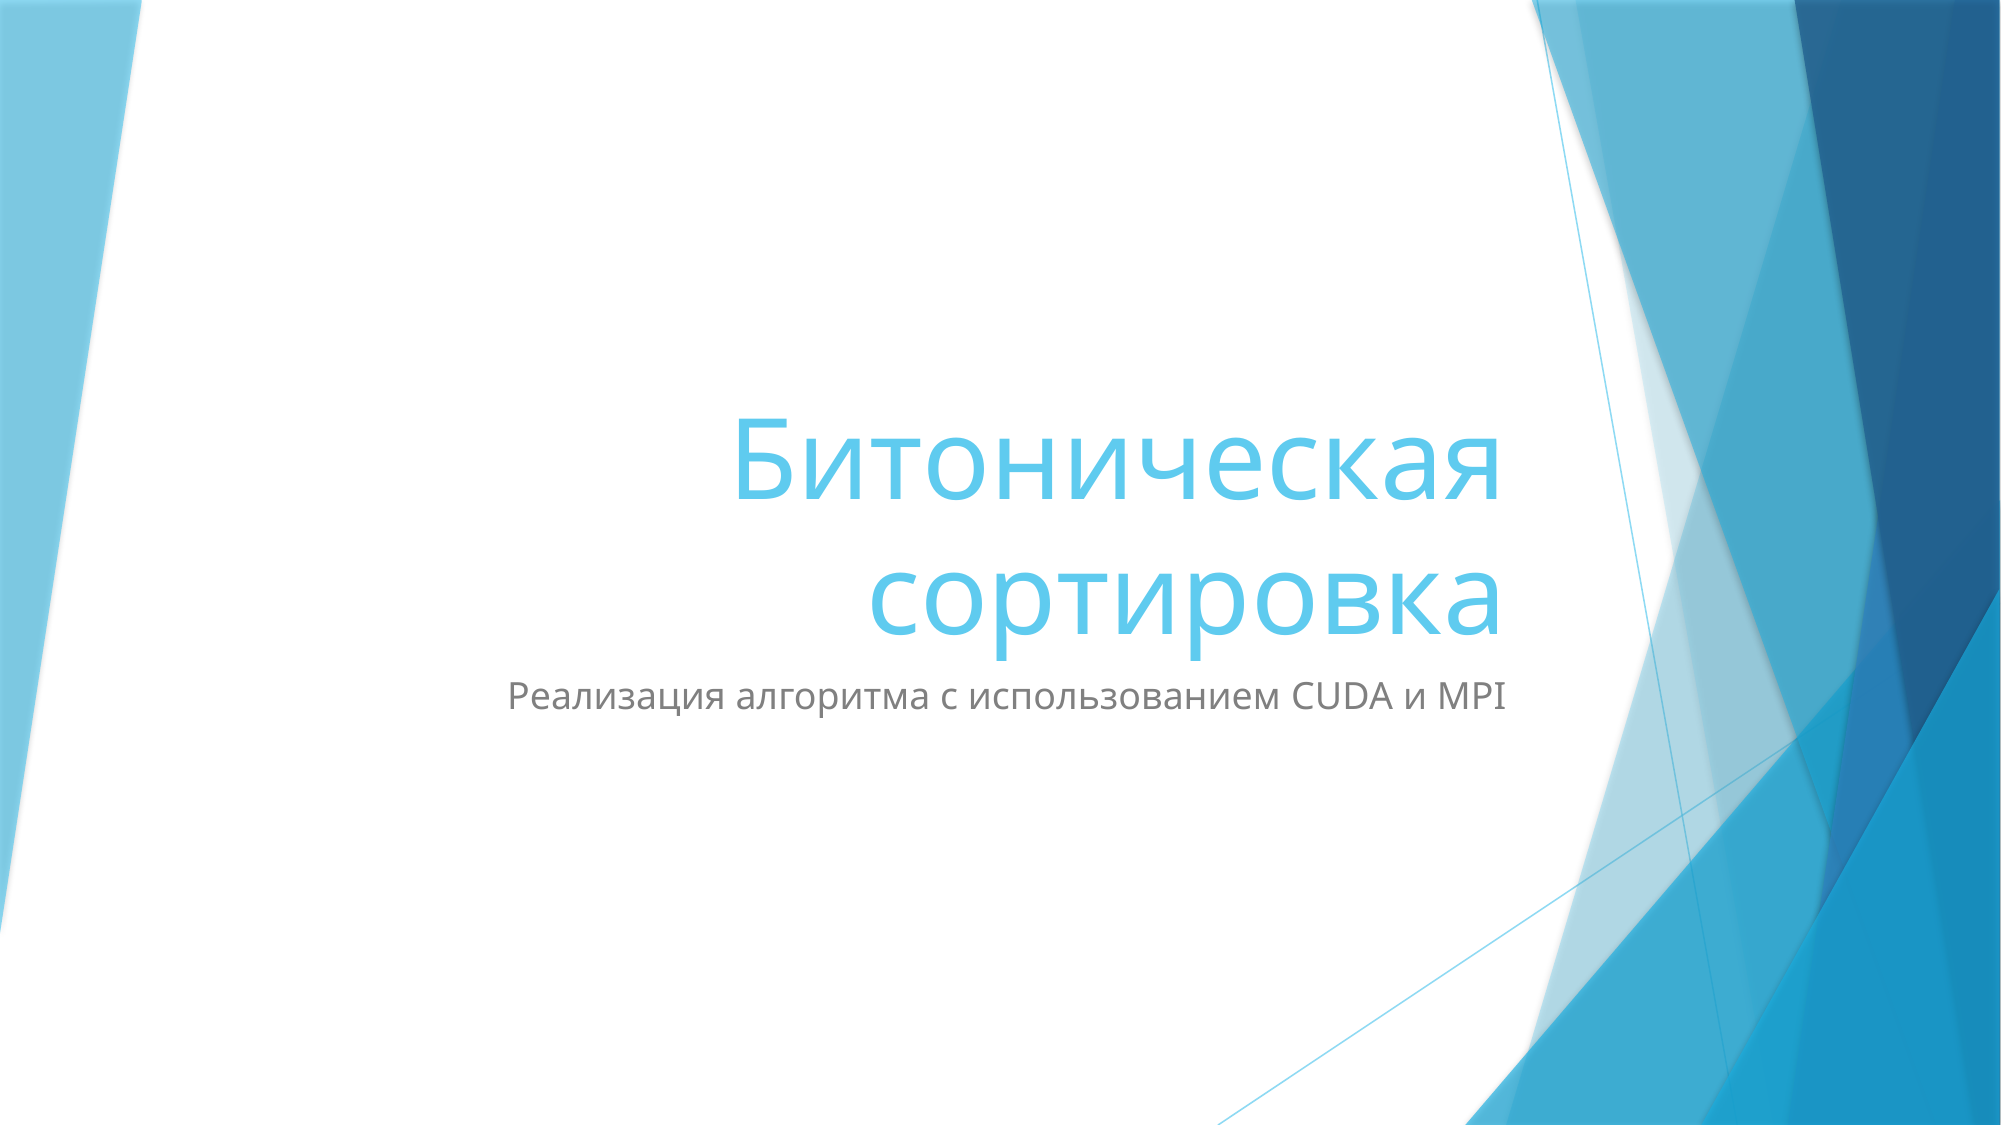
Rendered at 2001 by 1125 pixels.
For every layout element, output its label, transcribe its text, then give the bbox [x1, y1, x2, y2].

title Битоническая сортировка [247, 394, 1522, 664]
subtitle Реализация алгоритма с использованием CUDA и MPI [247, 664, 1522, 845]
